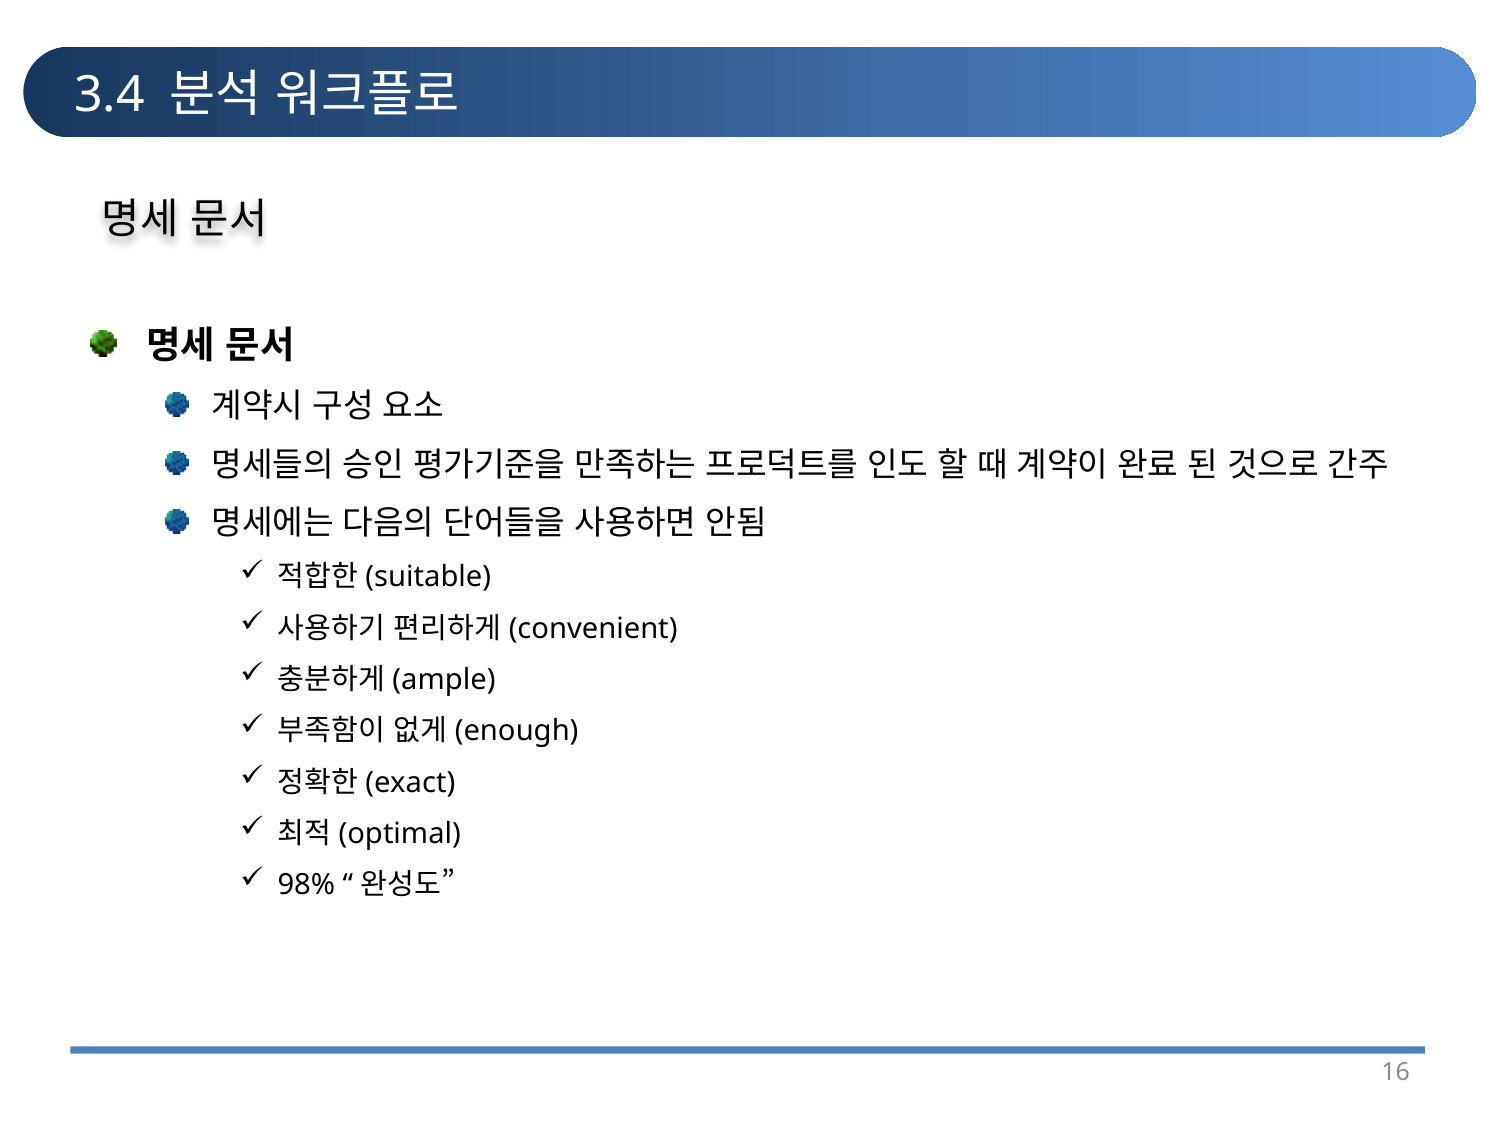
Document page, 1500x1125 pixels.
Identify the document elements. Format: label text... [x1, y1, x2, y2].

picture [165, 392, 189, 417]
picture [165, 451, 189, 475]
title 3.4 분석 워크플로 [59, 56, 1410, 126]
picture [90, 330, 117, 357]
slide_number 16 [1074, 1042, 1425, 1103]
picture [165, 509, 189, 534]
list 명세 문서 계약시 구성 요소 명세들의 승인 평가기준을 만족하는 프로덕트를 인도 할 때 계약이 완료 된 것으로 간주 명세에는 다음의 단어들을 사용하면 안됨 적합한(suitable) 사용하기 편리하게(convenient) 충분하게(ample) 부족함이 없게(enough) 정확한(exact) 최적(optimal) 98% “완성도” [74, 290, 1426, 1006]
list 명세 문서 [60, 180, 309, 255]
